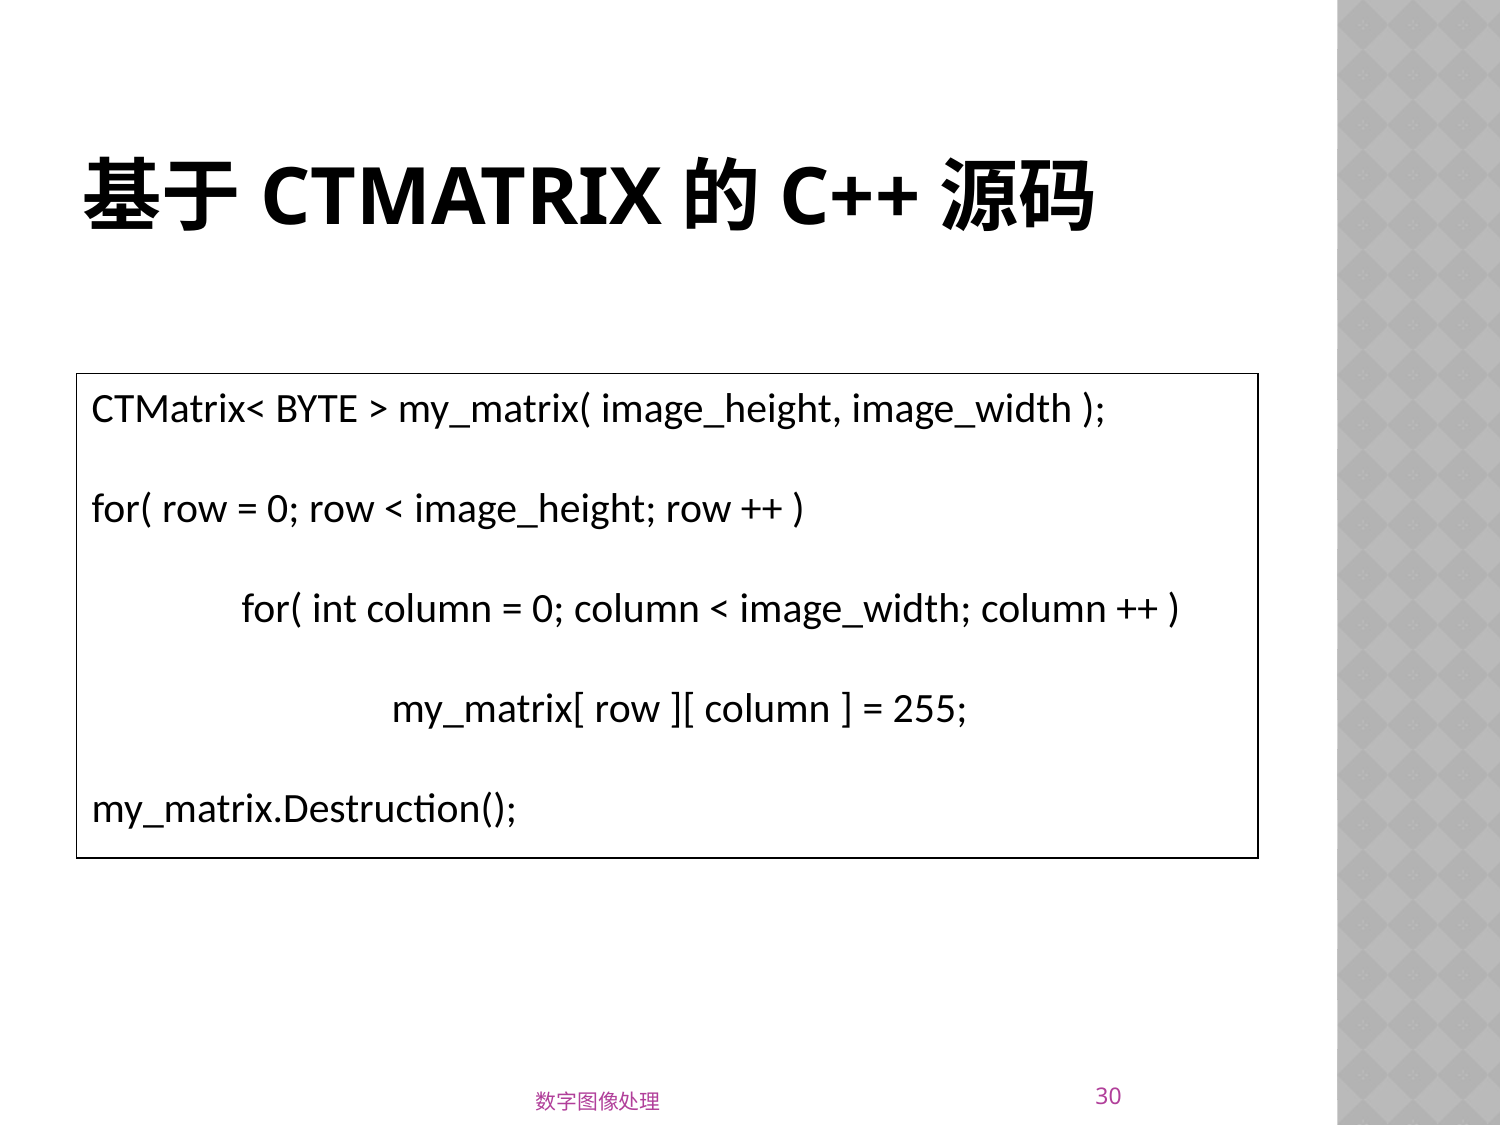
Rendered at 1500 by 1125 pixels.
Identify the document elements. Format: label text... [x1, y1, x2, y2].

footer 数字图像处理 [75, 1075, 675, 1114]
text_box CTMatrix< BYTE > my_matrix( image_height, image_width ); for( row = 0; row < image_height; row ++ ) for( int column = 0; column < image_width; column ++ ) my_matrix[ row ][ column ] = 255; my_matrix.Destruction(); [76, 373, 1258, 858]
title 基于CTMatrix的C++源码 [75, 52, 1263, 240]
slide_number 30 [1025, 1075, 1122, 1113]
